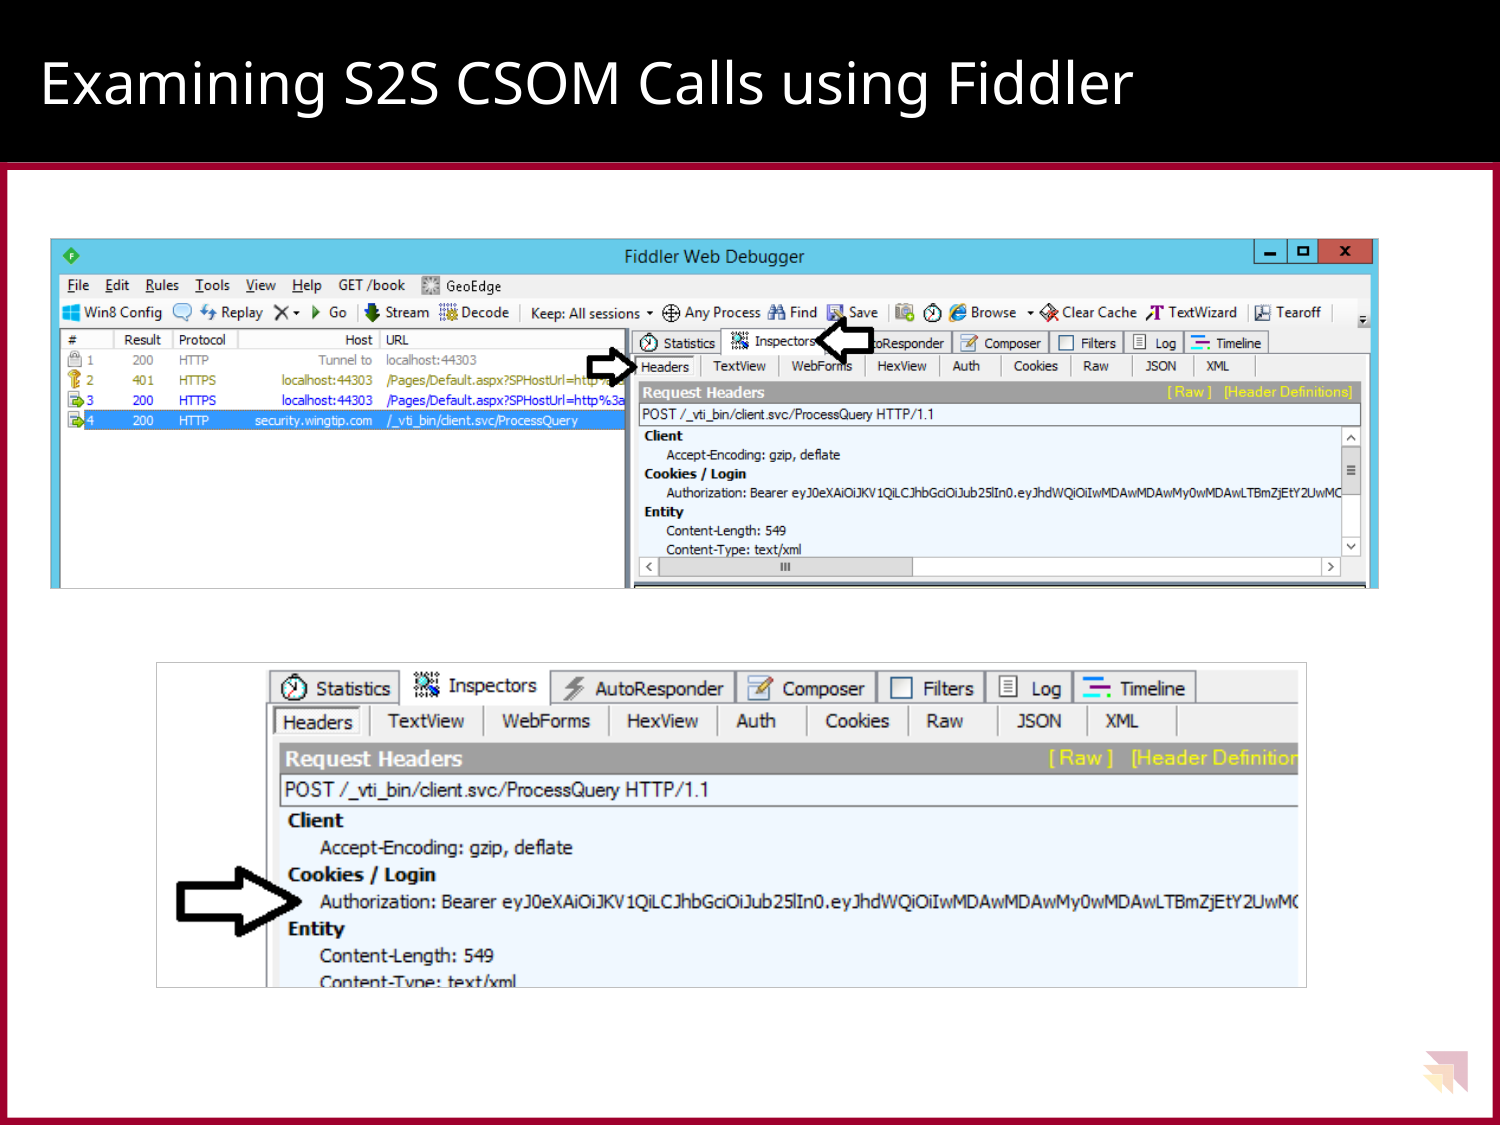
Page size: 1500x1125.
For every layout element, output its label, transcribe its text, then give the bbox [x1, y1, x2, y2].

picture [49, 238, 1380, 589]
title Examining S2S CSOM Calls using Fiddler [24, 12, 1438, 150]
picture [155, 662, 1307, 988]
